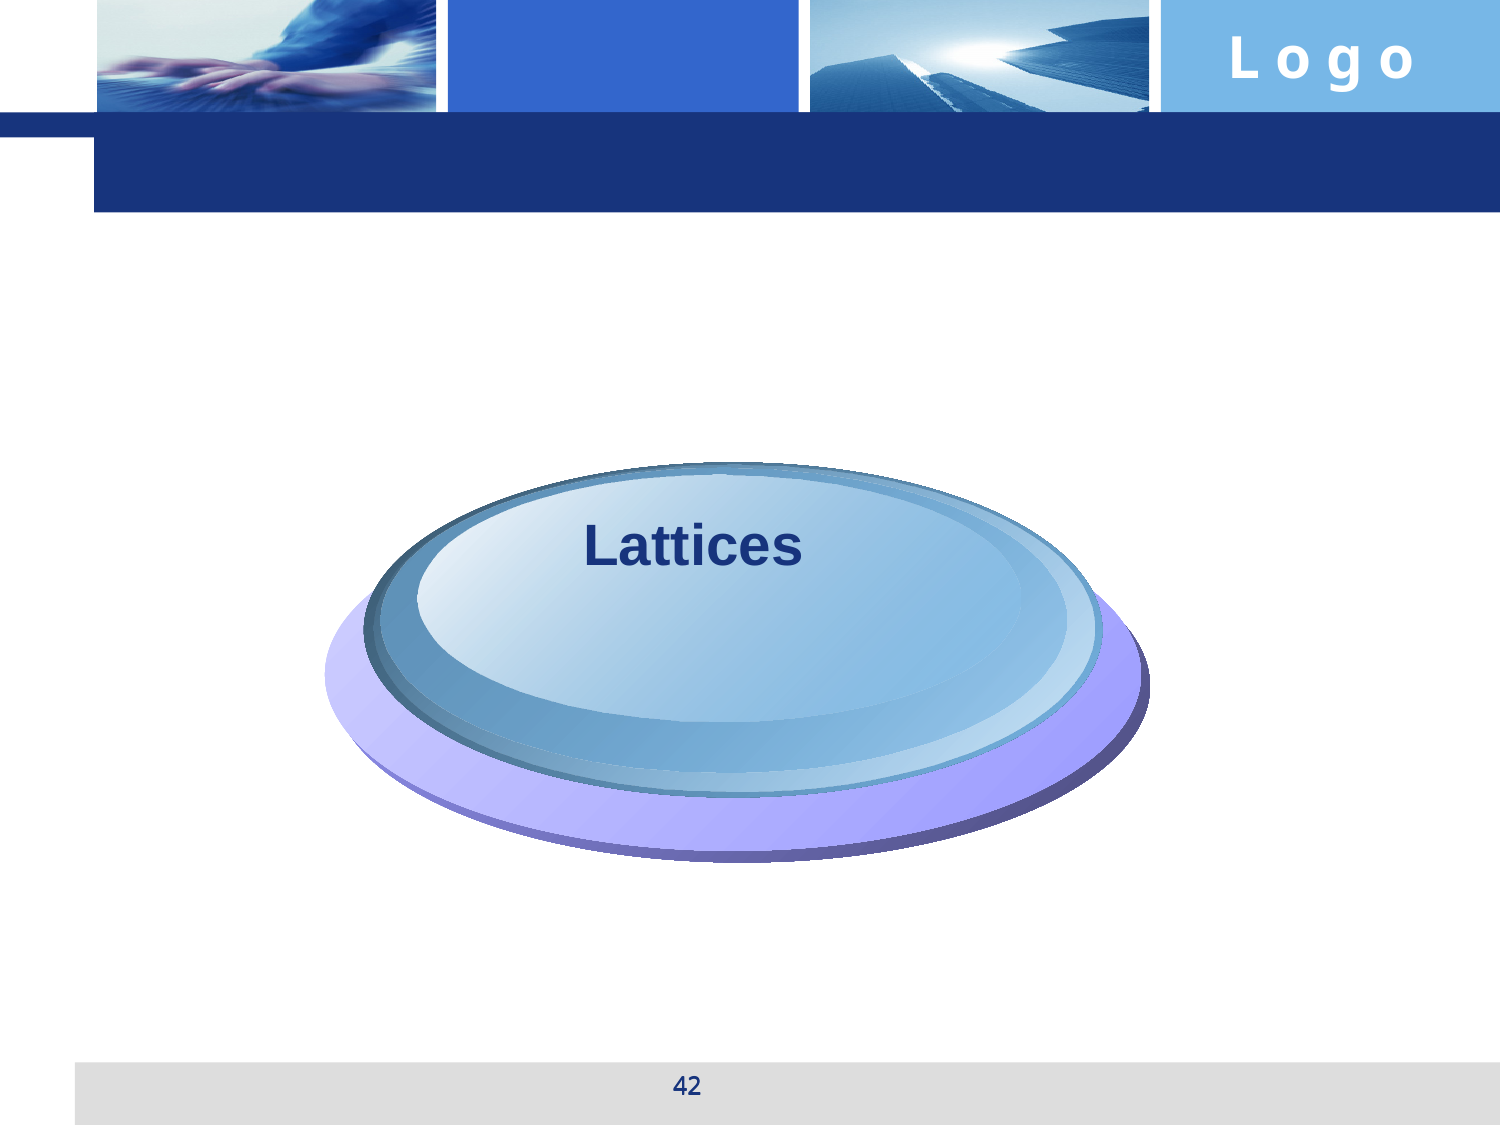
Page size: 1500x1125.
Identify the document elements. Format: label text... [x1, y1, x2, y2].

picture [97, 0, 437, 112]
picture [810, 0, 1150, 112]
text_box 42 [512, 1062, 863, 1116]
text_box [324, 462, 1151, 863]
